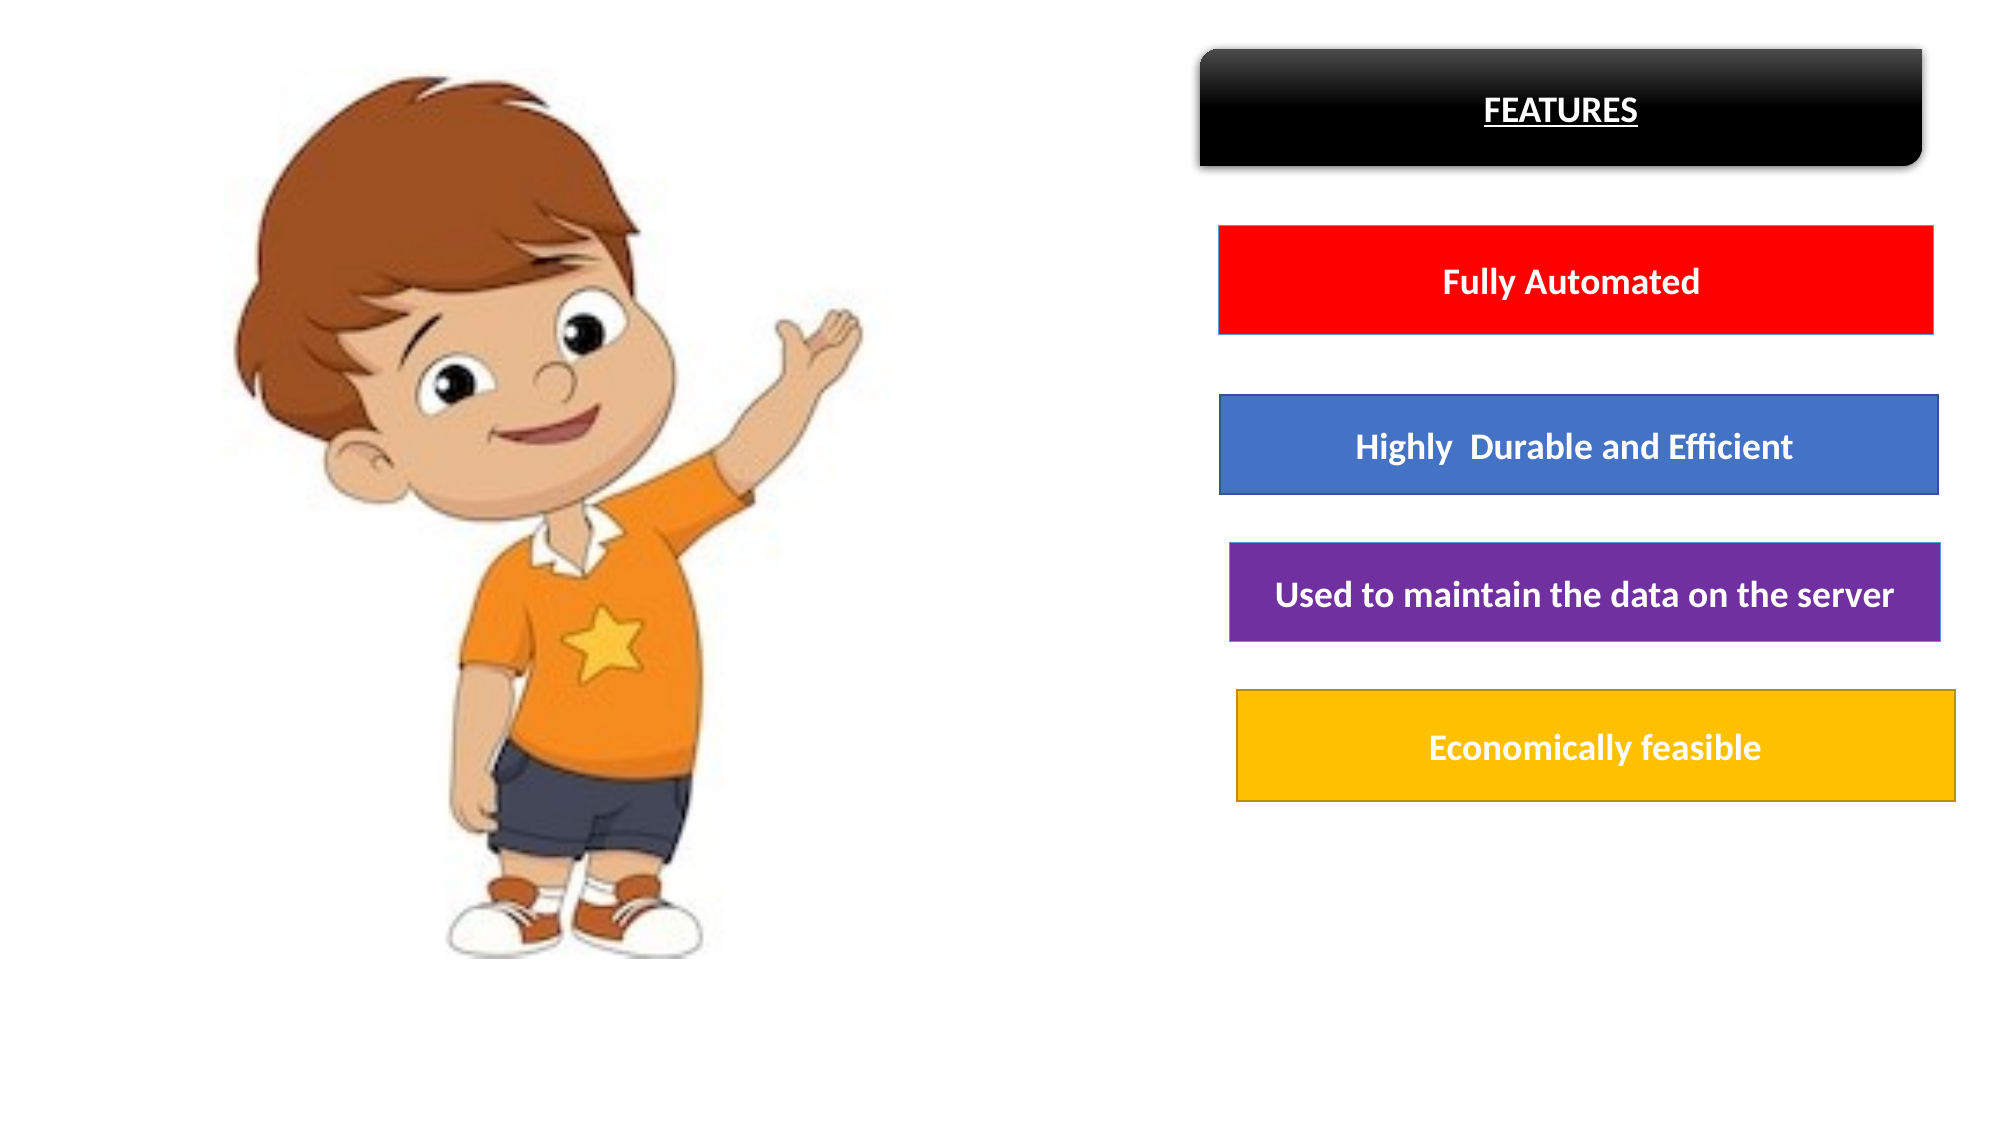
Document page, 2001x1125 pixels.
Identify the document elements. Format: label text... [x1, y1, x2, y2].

text_box Highly Durable and Efficient [1219, 394, 1939, 495]
text_box FEATURES [1199, 48, 1923, 167]
text_box Used to maintain the data on the server [1229, 542, 1941, 642]
text_box Economically feasible [1236, 689, 1956, 802]
text_box Fully Automated [1218, 225, 1934, 335]
picture [114, 68, 940, 959]
